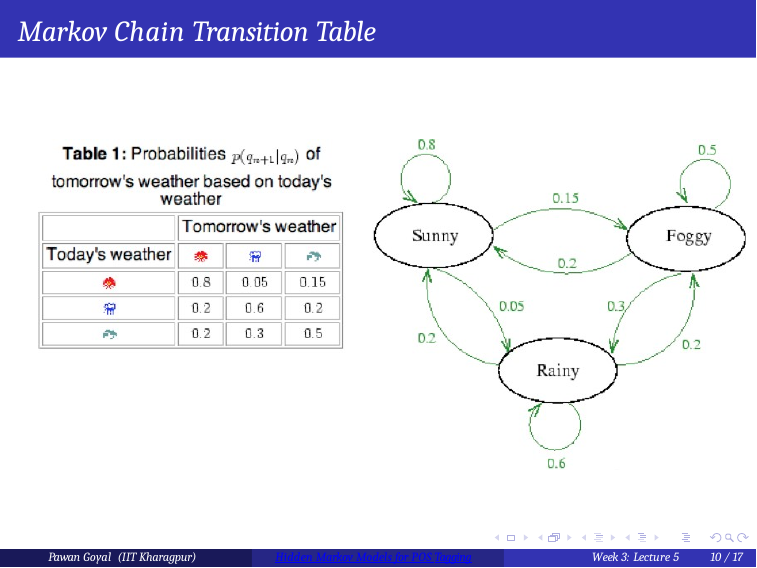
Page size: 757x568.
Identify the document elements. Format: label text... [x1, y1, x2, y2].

text_box [0, 0, 756, 58]
text_box Markov Chain Transition Table [15, 9, 396, 48]
picture [38, 138, 746, 470]
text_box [0, 548, 757, 568]
